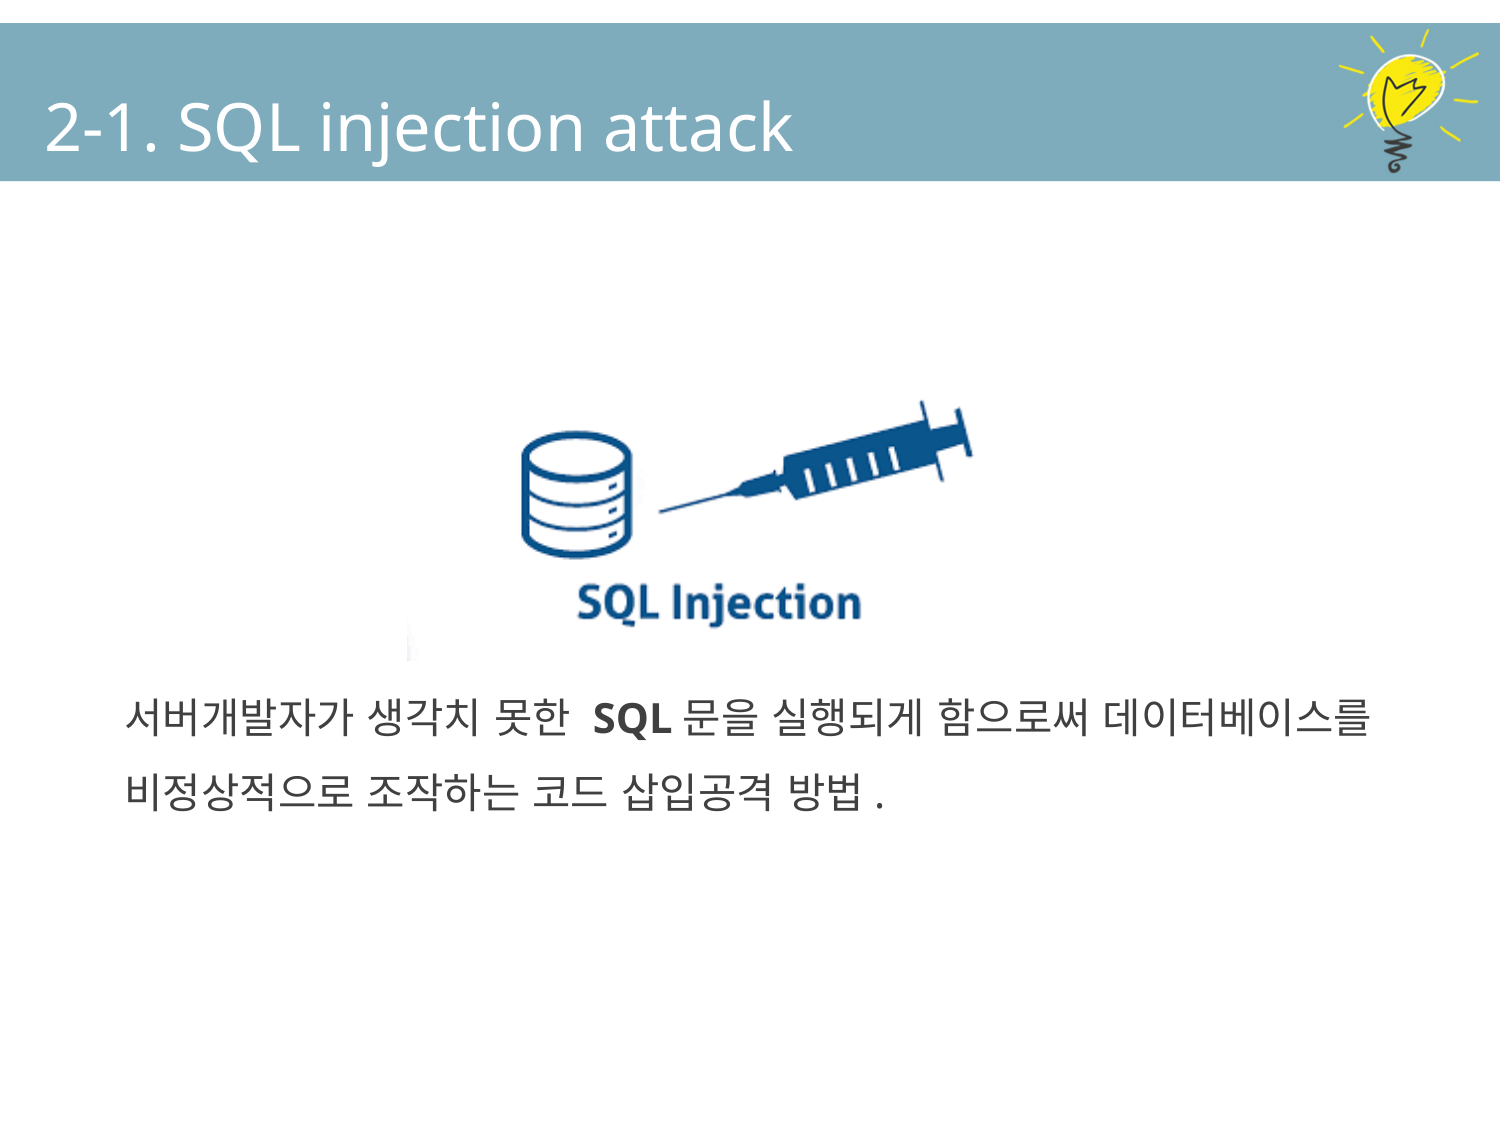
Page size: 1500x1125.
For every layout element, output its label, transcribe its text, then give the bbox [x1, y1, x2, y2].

picture [0, 0, 1500, 1125]
text_box 서버개발자가 생각치 못한 SQL문을 실행되게 함으로써 데이터베이스를 비정상적으로 조작하는 코드 삽입공격 방법. [52, 659, 1500, 825]
text_box 2-1. SQL injection attack [29, 76, 904, 172]
